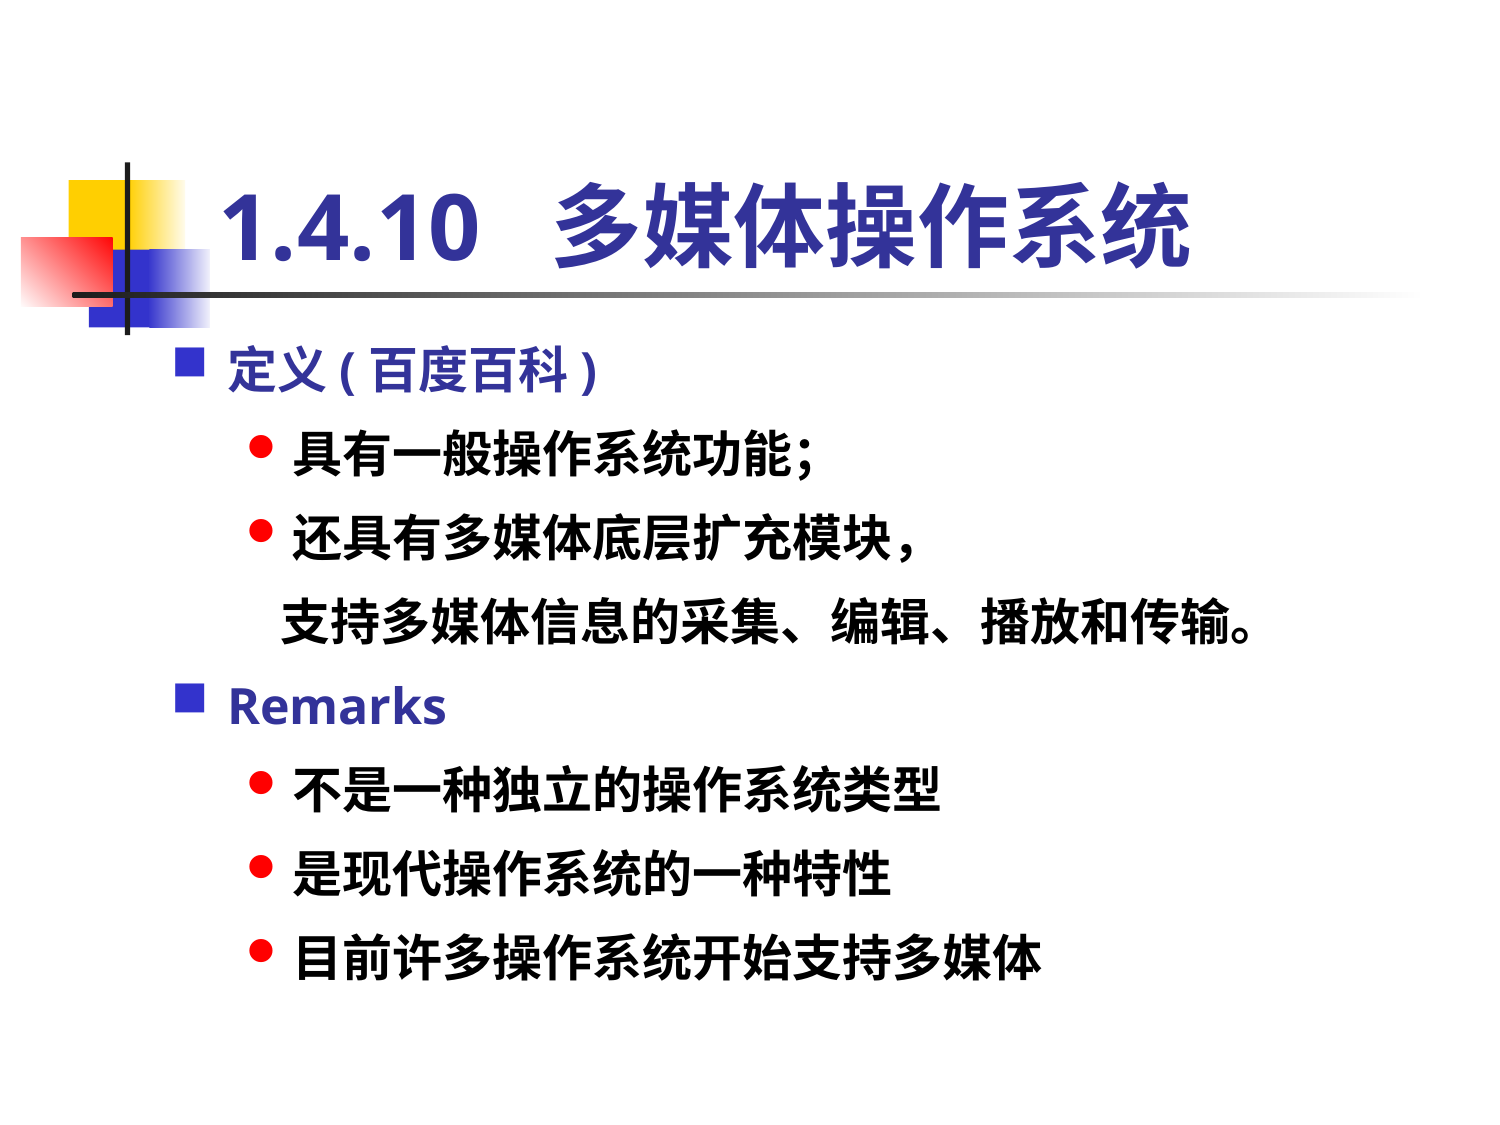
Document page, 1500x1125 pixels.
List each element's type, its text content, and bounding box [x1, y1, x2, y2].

text_box 1.4.10 多媒体操作系统 [218, 168, 1294, 279]
text_box 定义(百度百科) 具有一般操作系统功能； 还具有多媒体底层扩充模块， 支持多媒体信息的采集、编辑、播放和传输。 Remarks 不是一种独立的操作系统类型 是现代操作系统的一种特性 目前许多操作系统开始支持多媒体 [171, 314, 1365, 987]
